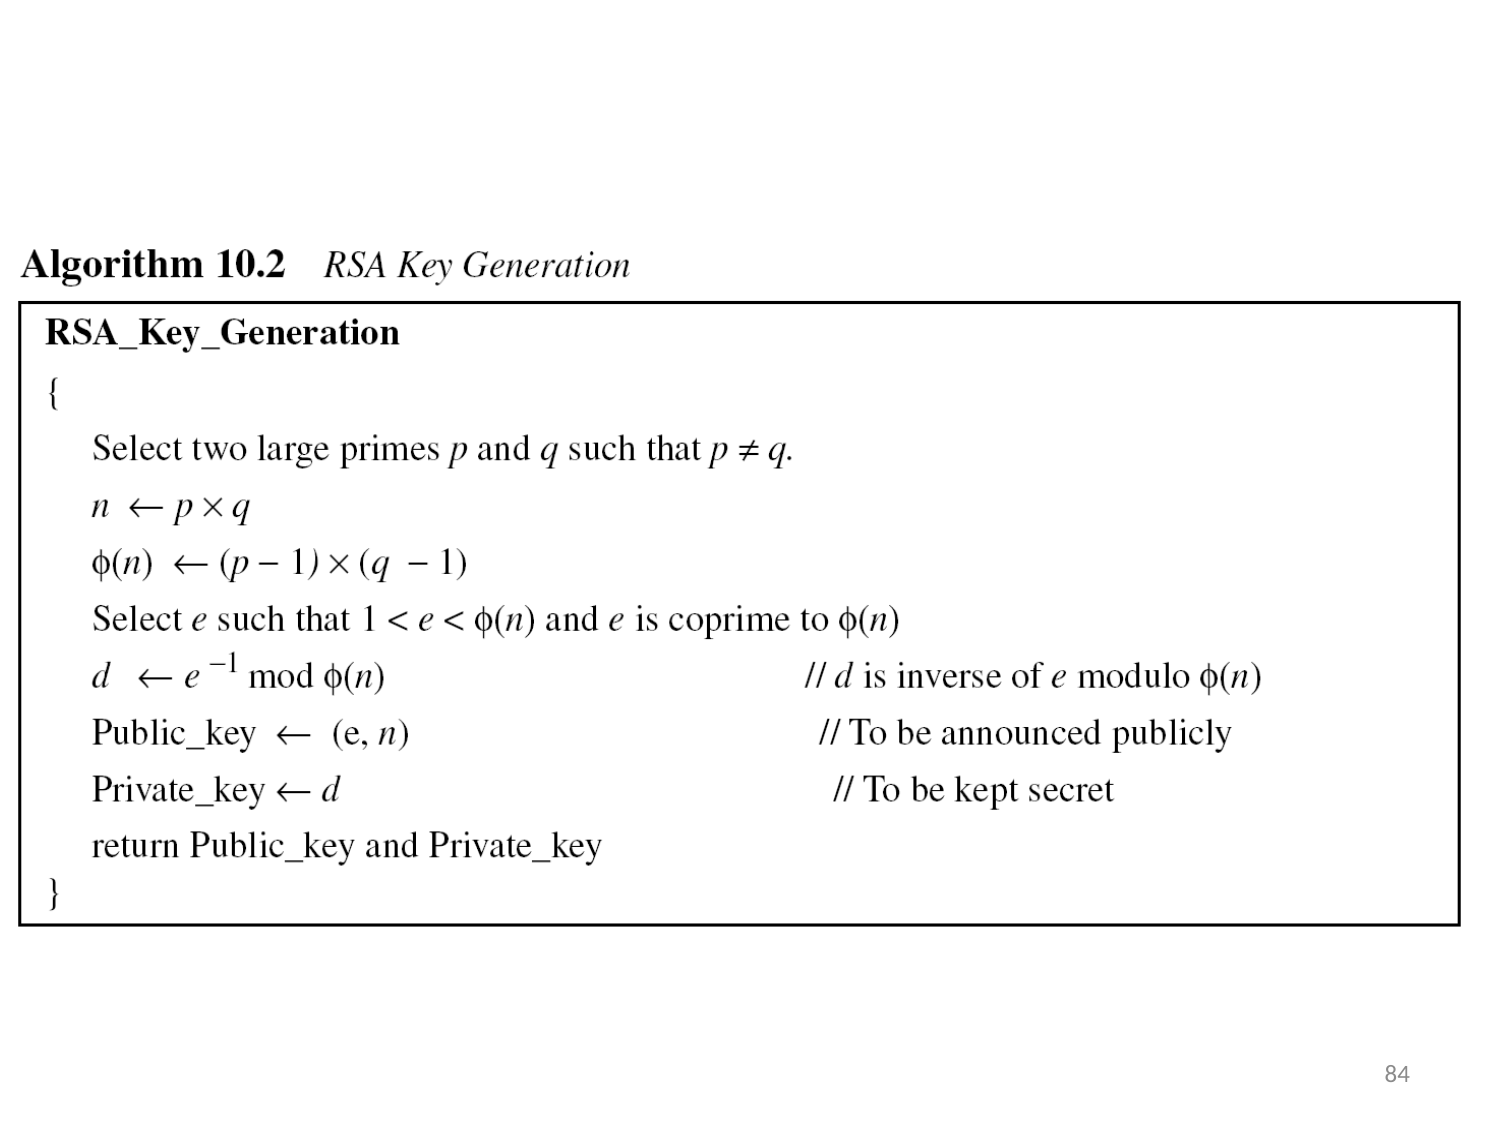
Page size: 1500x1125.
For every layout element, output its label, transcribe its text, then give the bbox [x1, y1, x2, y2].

picture [4, 240, 1476, 938]
slide_number 84 [1074, 1042, 1425, 1103]
